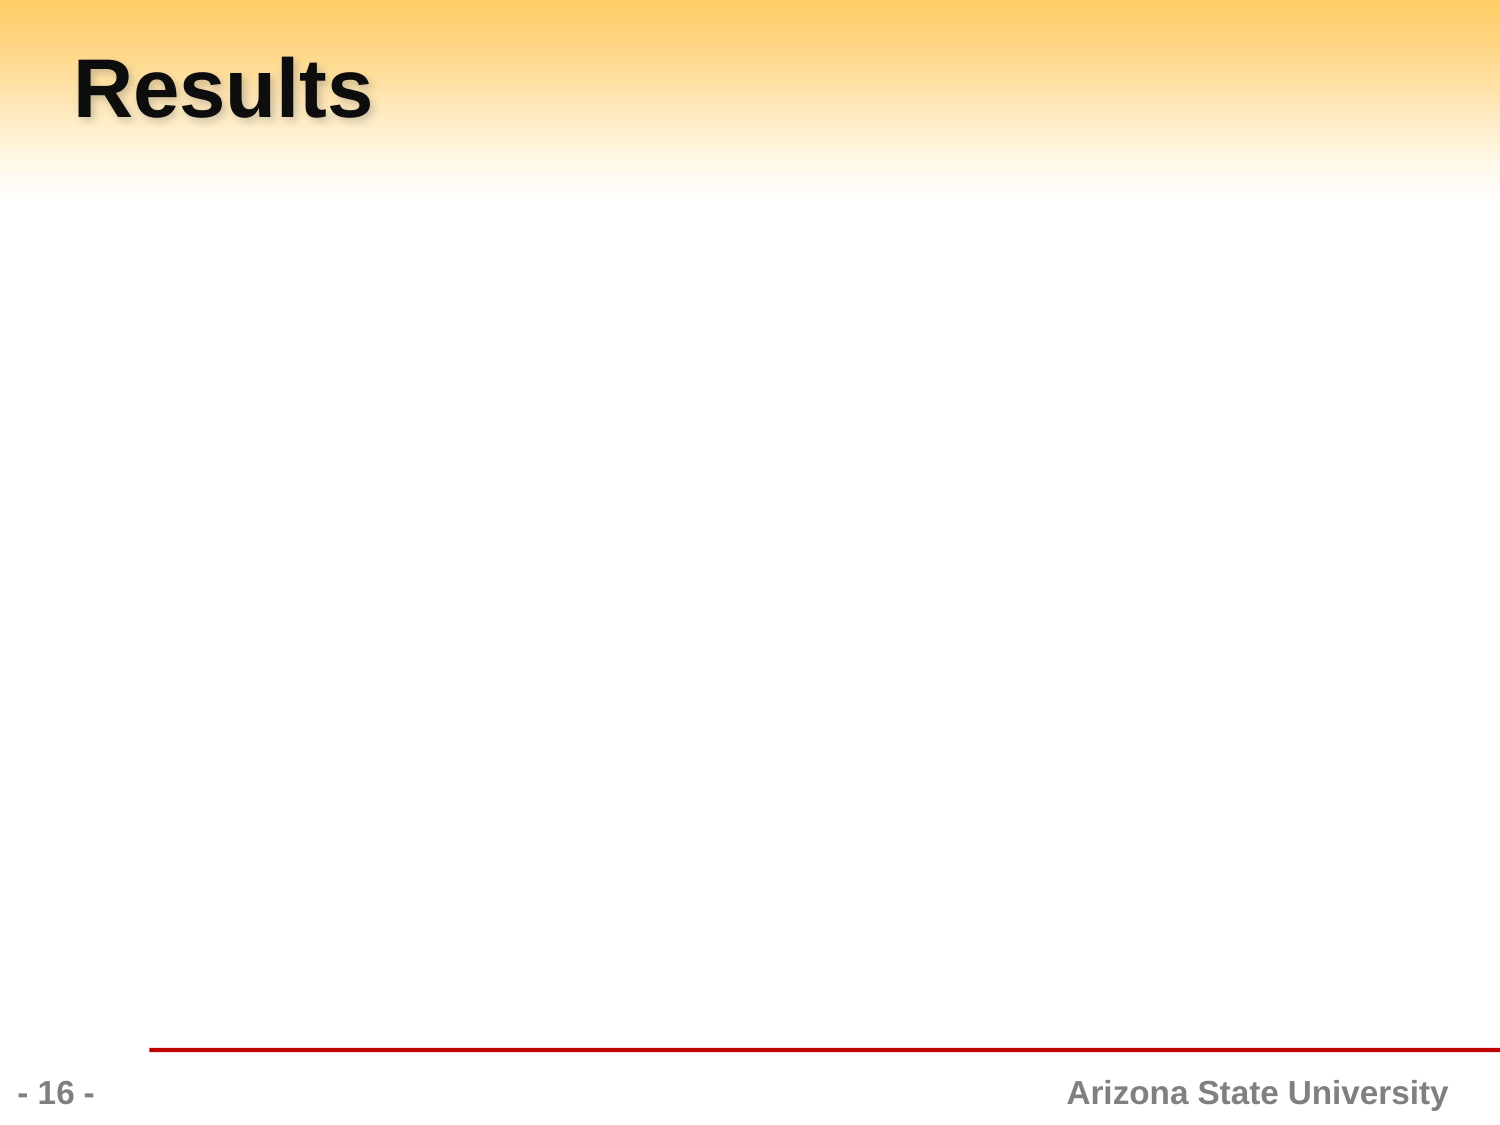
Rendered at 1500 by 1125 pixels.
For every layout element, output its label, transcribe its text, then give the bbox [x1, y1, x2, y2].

picture [0, 0, 1500, 198]
title Results [72, 18, 1424, 150]
slide_number - 16 - [0, 1063, 113, 1125]
